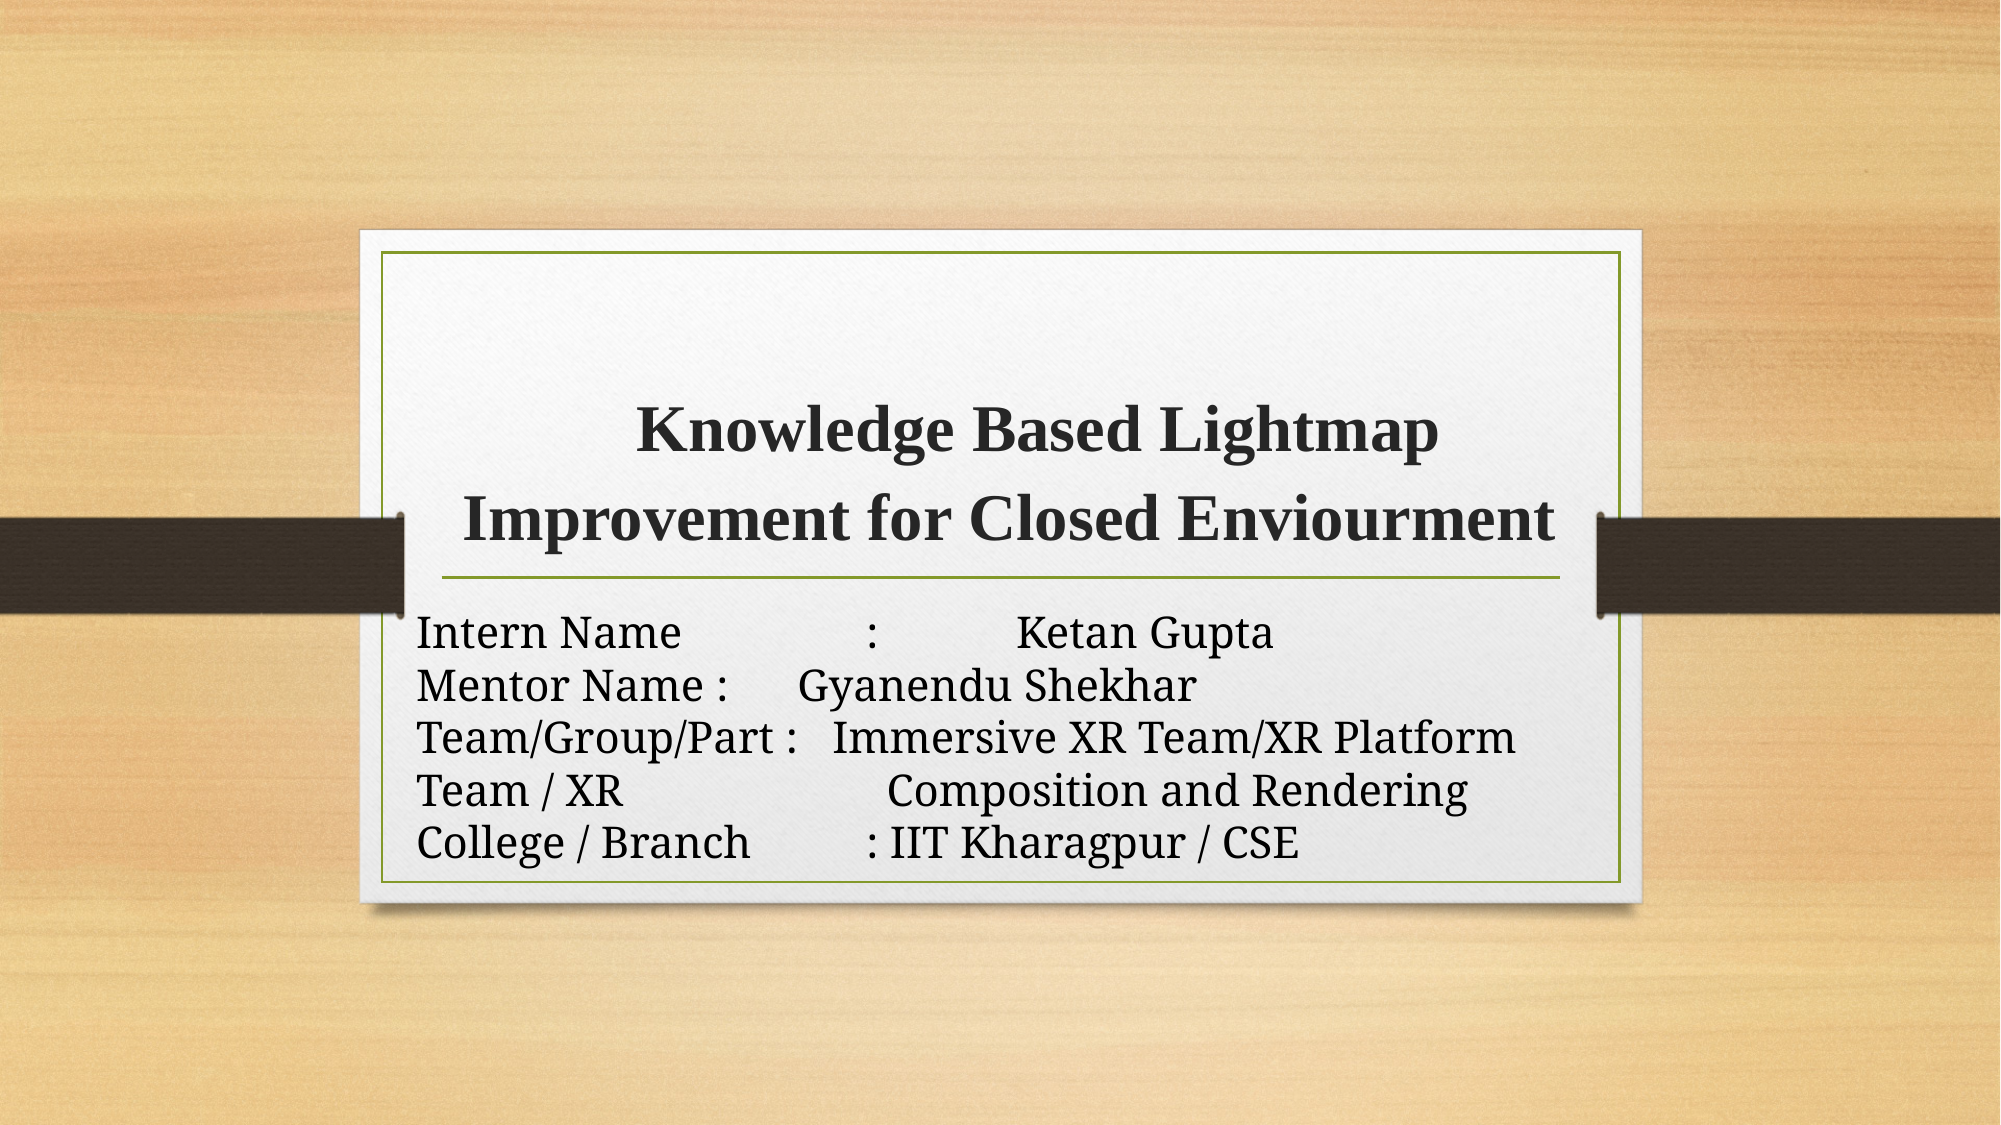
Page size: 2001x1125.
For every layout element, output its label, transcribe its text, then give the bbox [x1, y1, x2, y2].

subtitle Intern Name : Ketan Gupta Mentor Name : Gyanendu Shekhar Team/Group/Part : Immersive XR Team/XR Platform Team / XR Composition and Rendering College / Branch : IIT Kharagpur / CSE [400, 597, 1618, 919]
picture [0, 0, 2001, 1125]
title Knowledge Based Lightmap Improvement for Closed Enviourment [397, 281, 1623, 562]
